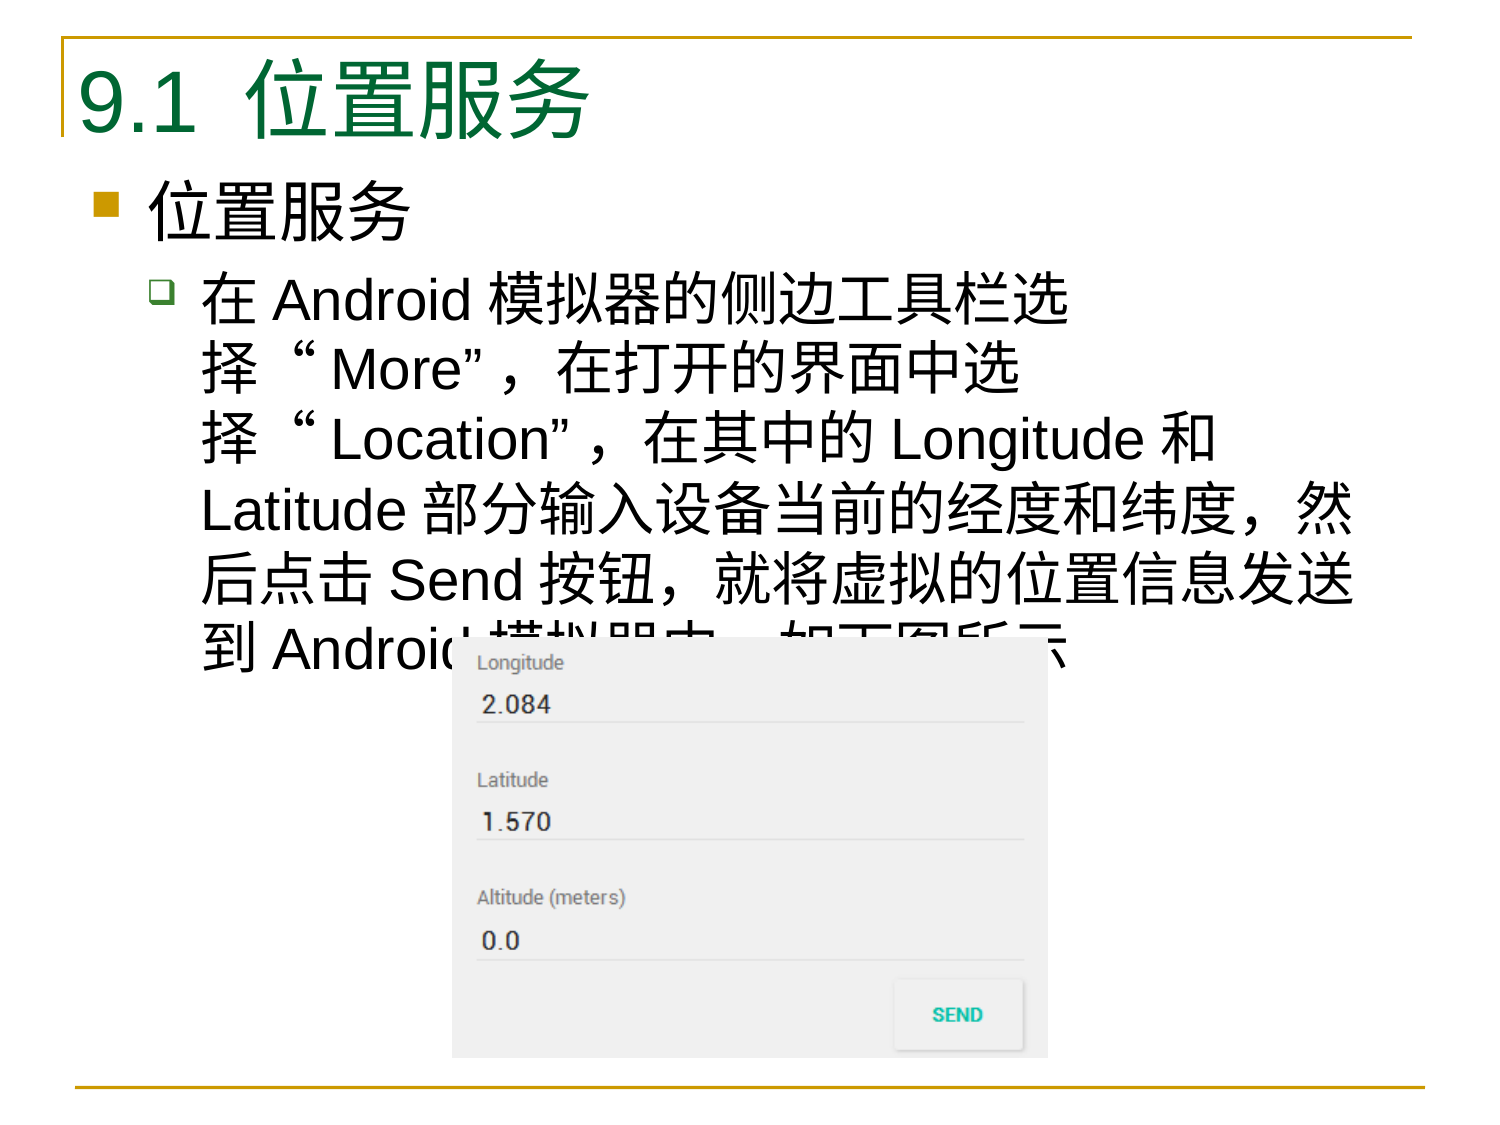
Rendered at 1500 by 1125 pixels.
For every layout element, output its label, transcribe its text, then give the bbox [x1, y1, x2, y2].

list 位置服务 在Android模拟器的侧边工具栏选择“More”，在打开的界面中选择“Location”，在其中的Longitude和Latitude部分输入设备当前的经度和纬度，然后点击Send按钮，就将虚拟的位置信息发送到Android模拟器中，如下图所示 [75, 162, 1425, 625]
picture [452, 637, 1048, 1059]
title 9.1 位置服务 [62, 37, 688, 150]
